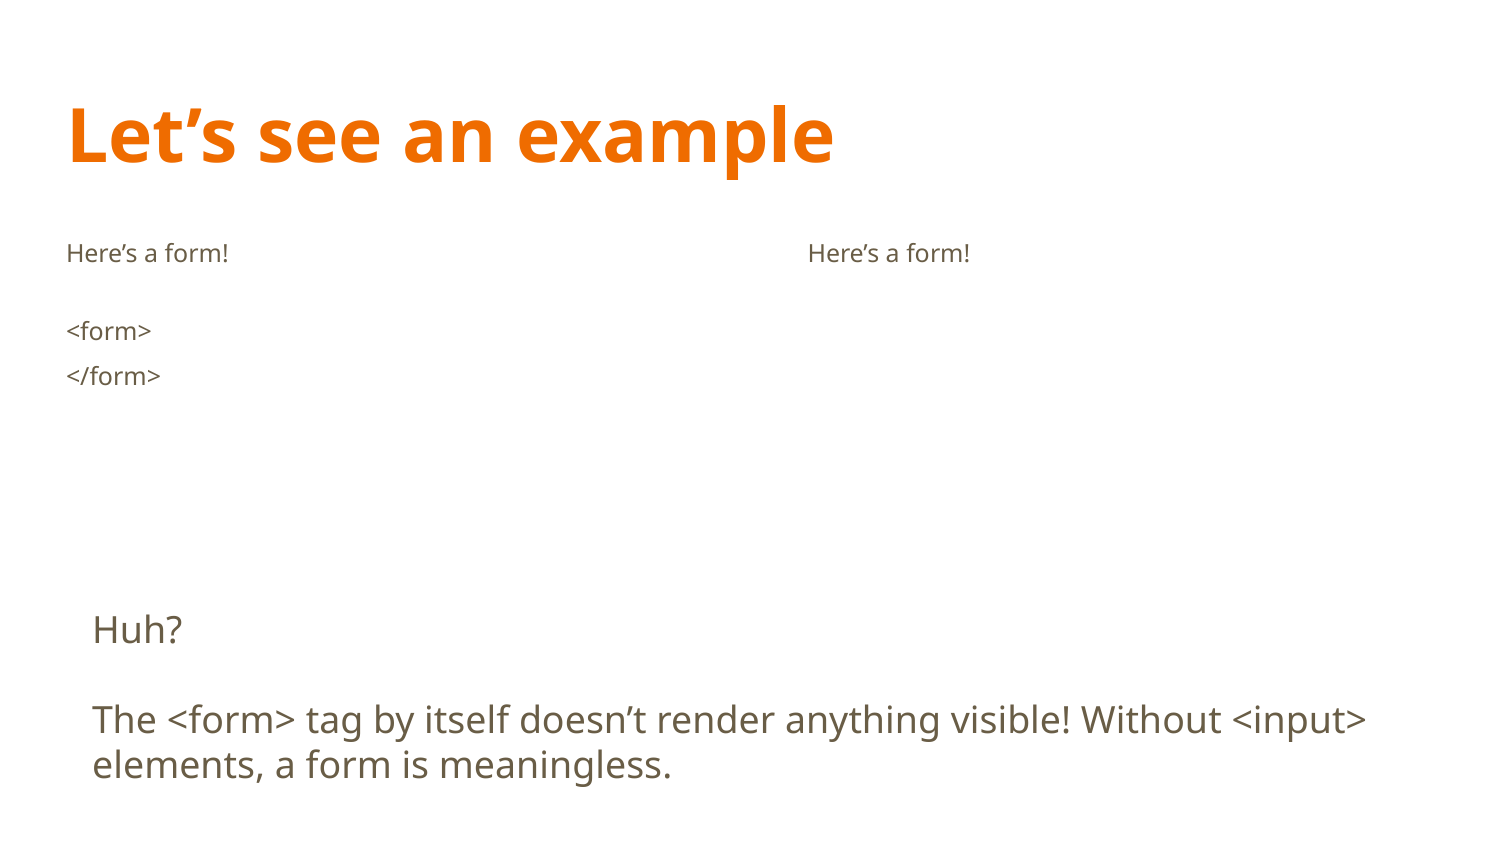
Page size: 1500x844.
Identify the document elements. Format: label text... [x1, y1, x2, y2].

list Here’s a form! [792, 207, 1449, 591]
list Here’s a form! <form> </form> [51, 207, 708, 750]
title Let’s see an example [51, 72, 1449, 189]
text_box Huh? The <form> tag by itself doesn’t render anything visible! Without <input> elements, a form is meaningless. [77, 591, 1449, 792]
